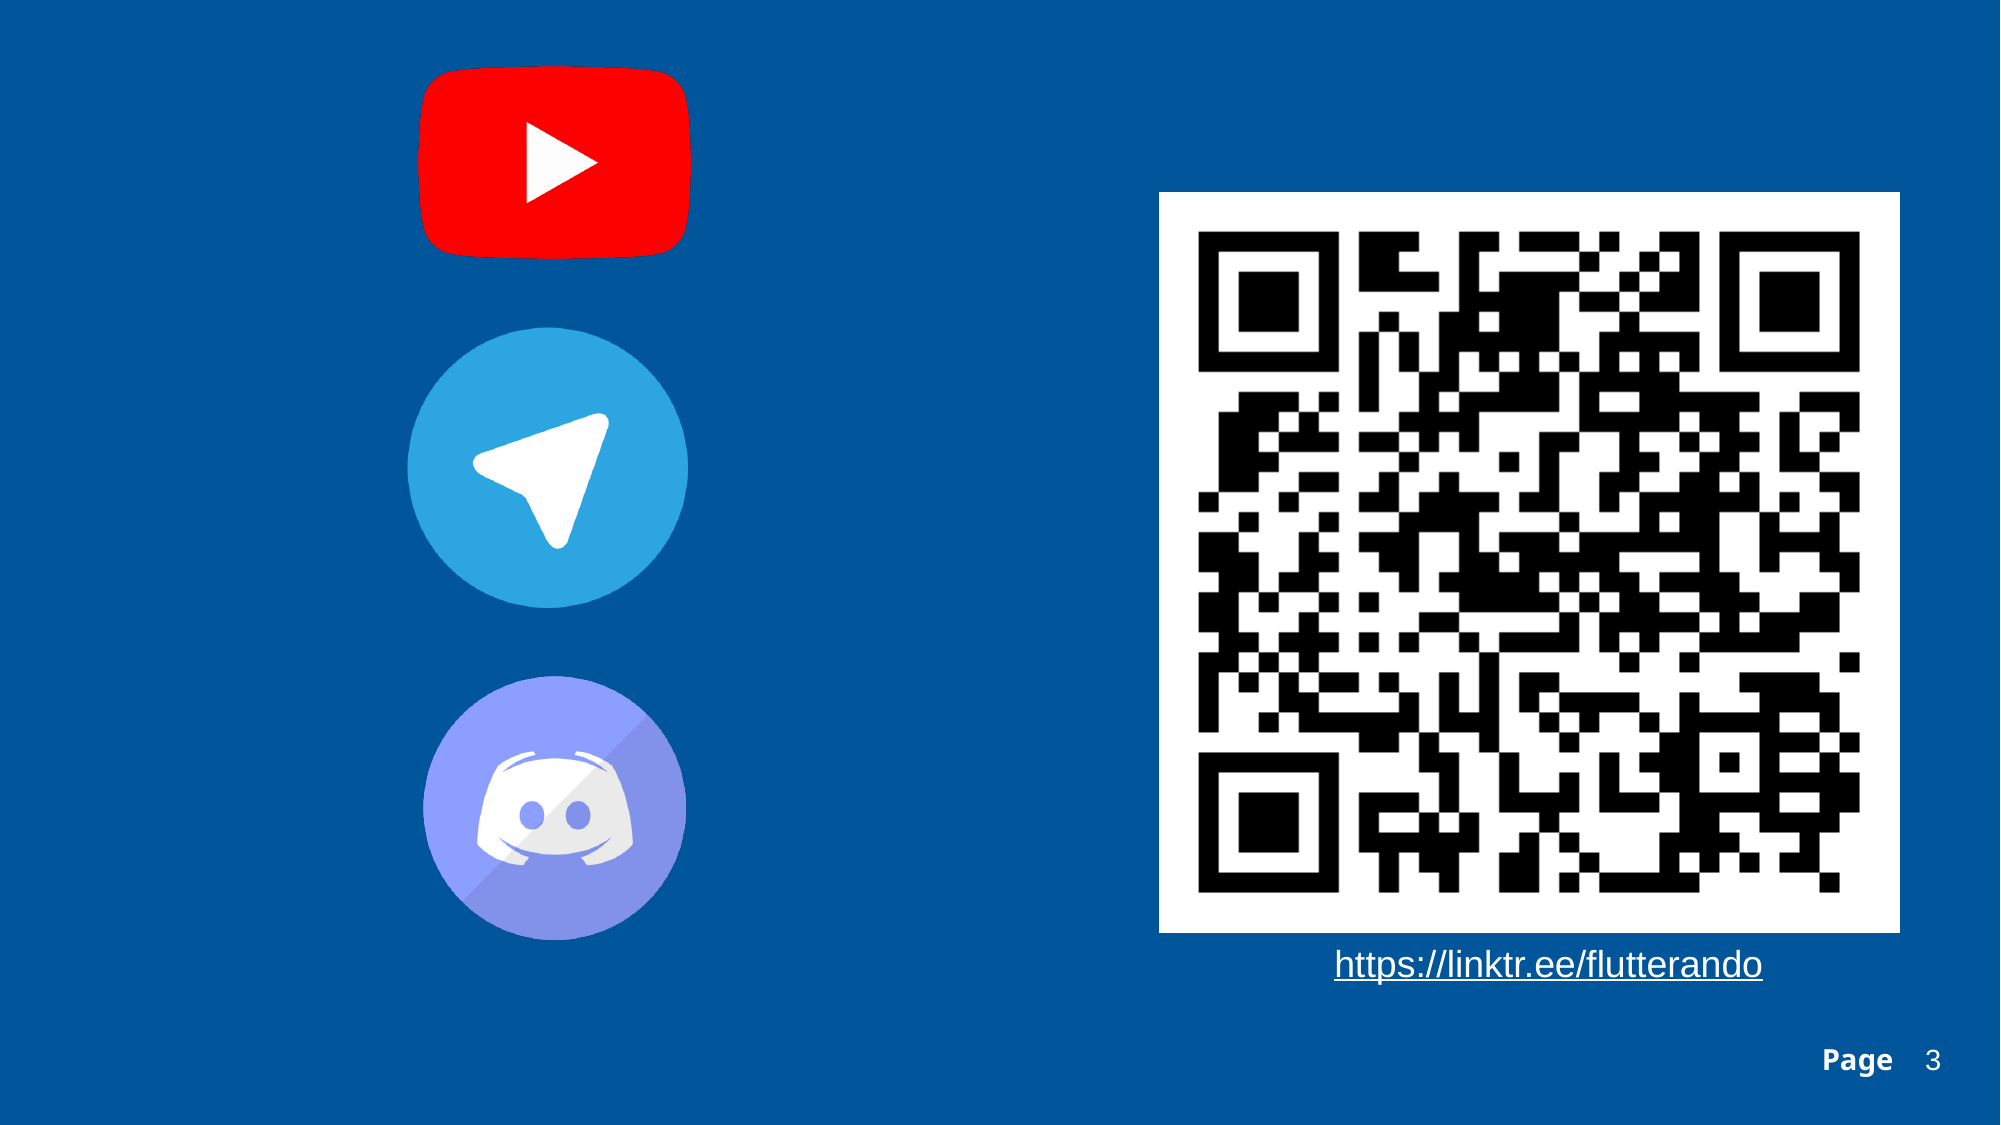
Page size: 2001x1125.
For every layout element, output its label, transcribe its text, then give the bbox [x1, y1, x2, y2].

text_box https://linktr.ee/flutterando [1319, 942, 1779, 993]
picture [411, 664, 698, 952]
picture [1158, 192, 1900, 933]
picture [418, 65, 691, 259]
picture [404, 324, 691, 611]
text_box 3 [1506, 1029, 1957, 1089]
